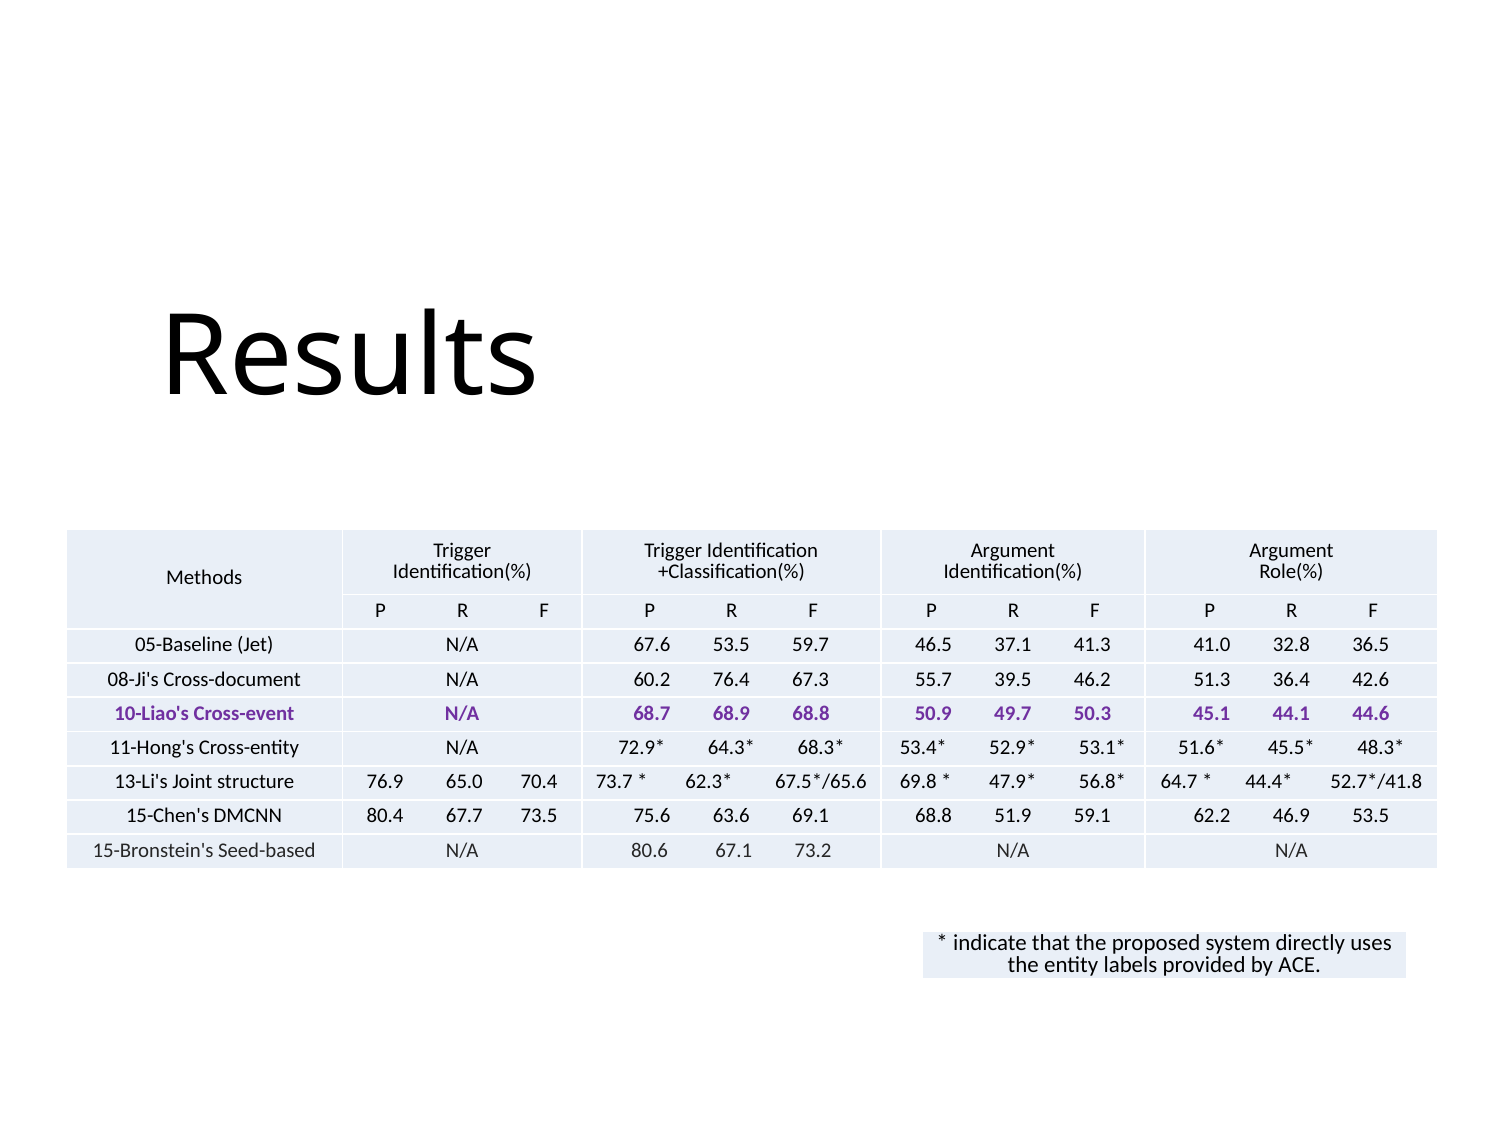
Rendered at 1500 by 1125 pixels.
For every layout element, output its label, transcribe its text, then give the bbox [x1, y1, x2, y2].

table_cell P R F [343, 595, 581, 628]
table_cell 45.1 44.1 44.6 [1146, 698, 1437, 731]
table_cell N/A [343, 698, 581, 731]
table_cell 08-Ji's Cross-document [67, 664, 342, 696]
table_header * indicate that the proposed system directly uses the entity labels provided by ACE. [923, 932, 1406, 978]
table_cell 41.0 32.8 36.5 [1146, 630, 1437, 662]
table_cell 62.2 46.9 53.5 [1146, 801, 1437, 833]
table_cell 64.7 * 44.4* 52.7*/41.8 [1146, 767, 1437, 799]
table_cell 60.2 76.4 67.3 [583, 664, 880, 696]
table_cell N/A [343, 664, 581, 696]
table_cell P R F [1146, 595, 1437, 628]
table_cell 73.7 * 62.3* 67.5*/65.6 [583, 767, 880, 799]
table_cell 13-Li's Joint structure [67, 767, 342, 799]
table_header Trigger Identification(%) [343, 530, 581, 594]
table_cell N/A [1146, 835, 1437, 868]
table_cell 72.9* 64.3* 68.3* [583, 732, 880, 765]
table_cell 80.4 67.7 73.5 [343, 801, 581, 833]
table_cell P R F [882, 595, 1144, 628]
table_header Methods [67, 530, 342, 628]
table_cell 50.9 49.7 50.3 [882, 698, 1144, 731]
table_cell P R F [583, 595, 880, 628]
table_cell N/A [343, 835, 581, 868]
table_header Trigger Identification +Classification(%) [583, 530, 880, 594]
table_cell N/A [343, 732, 581, 765]
table_cell N/A [882, 835, 1144, 868]
table_header Argument Identification(%) [882, 530, 1144, 594]
table_cell 05-Baseline (Jet) [67, 630, 342, 662]
table_cell 46.5 37.1 41.3 [882, 630, 1144, 662]
table_cell 55.7 39.5 46.2 [882, 664, 1144, 696]
table_cell 51.6* 45.5* 48.3* [1146, 732, 1437, 765]
table_cell 15-Chen's DMCNN [67, 801, 342, 833]
table_header Argument Role(%) [1146, 530, 1437, 594]
table_cell 68.8 51.9 59.1 [882, 801, 1144, 833]
table_cell 11-Hong's Cross-entity [67, 732, 342, 765]
table_cell 68.7 68.9 68.8 [583, 698, 880, 731]
table_cell N/A [343, 630, 581, 662]
table_cell 67.6 53.5 59.7 [583, 630, 880, 662]
table_cell 10-Liao's Cross-event [67, 698, 342, 731]
table_cell 75.6 63.6 69.1 [583, 801, 880, 833]
table_cell 76.9 65.0 70.4 [343, 767, 581, 799]
table_cell 69.8 * 47.9* 56.8* [882, 767, 1144, 799]
title Results [144, 249, 1438, 467]
table_cell 15-Bronstein's Seed-based [67, 835, 342, 868]
table_cell 53.4* 52.9* 53.1* [882, 732, 1144, 765]
table_cell 51.3 36.4 42.6 [1146, 664, 1437, 696]
table_cell 80.6 67.1 73.2 [583, 835, 880, 868]
